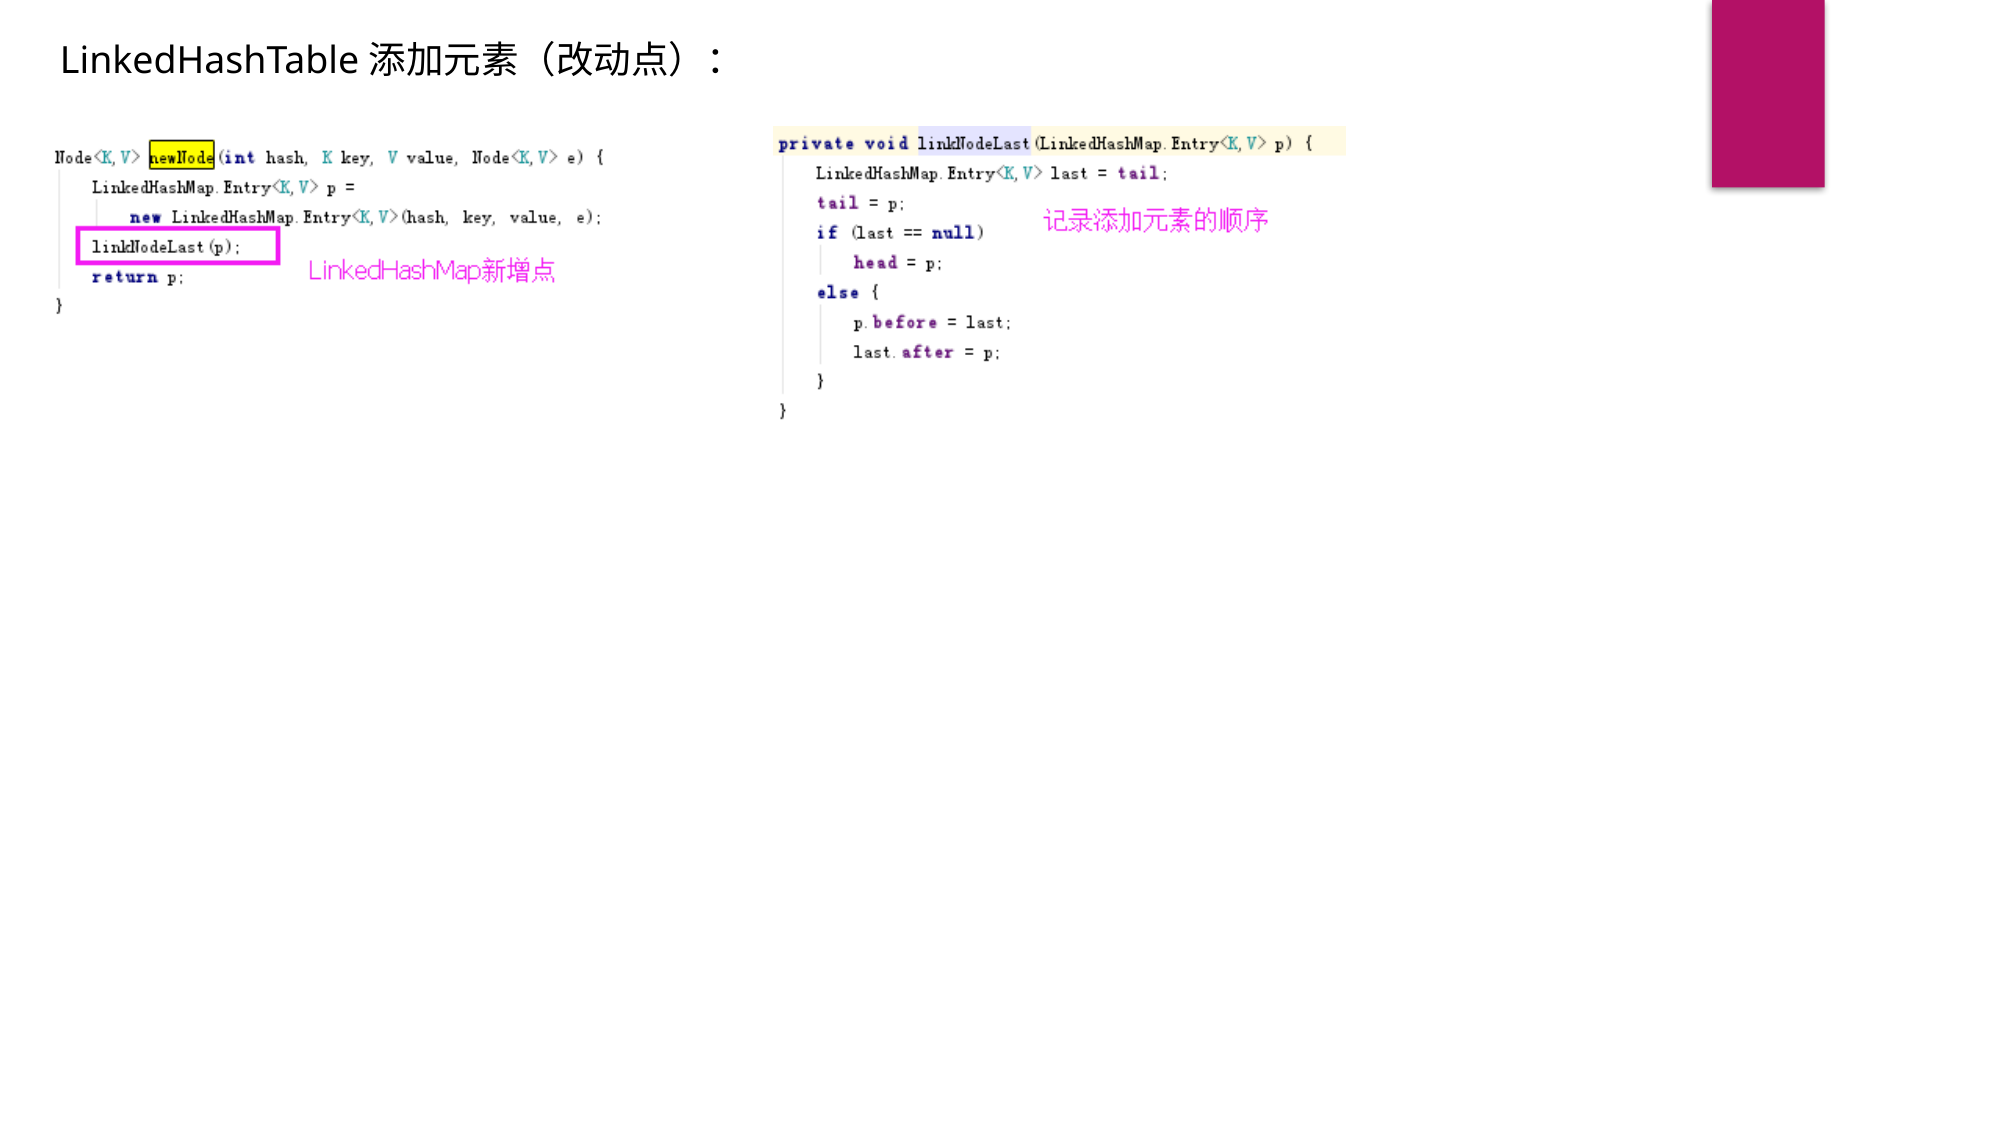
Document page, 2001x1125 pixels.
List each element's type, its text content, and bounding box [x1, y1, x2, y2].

text_box LinkedHashTable添加元素（改动点）： [44, 28, 759, 89]
picture [43, 126, 707, 336]
picture [773, 126, 1346, 424]
